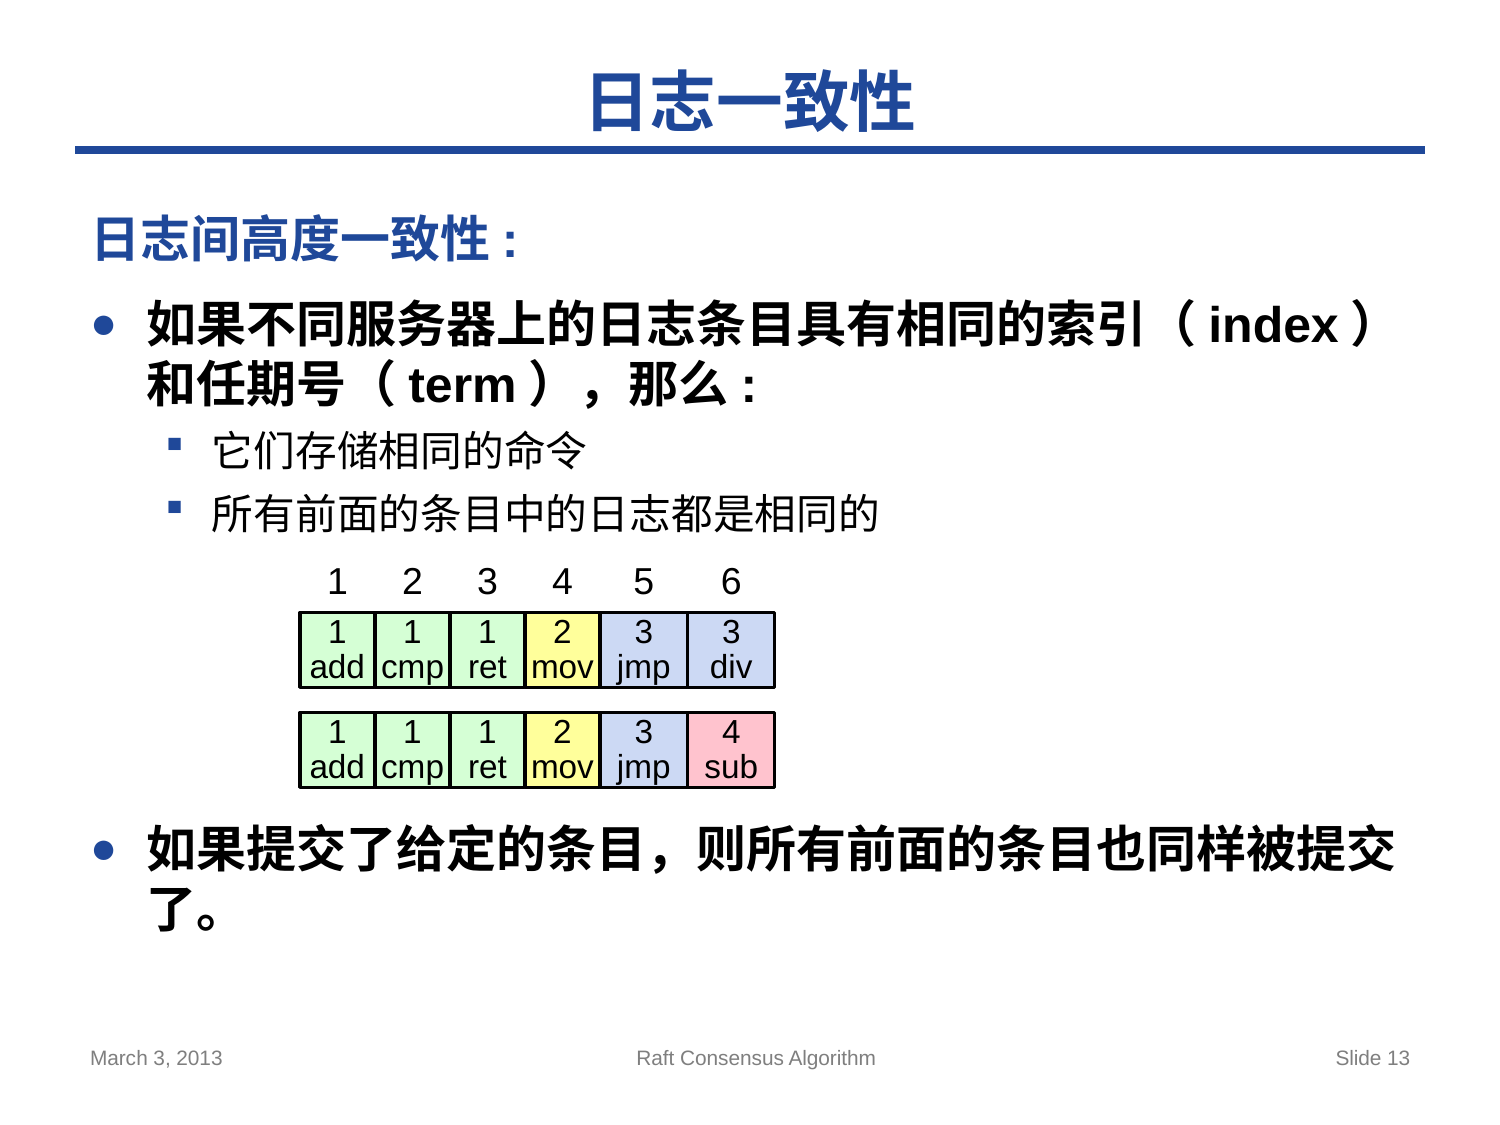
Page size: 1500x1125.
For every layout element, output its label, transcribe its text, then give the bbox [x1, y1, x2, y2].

slide_number Slide [1074, 1037, 1425, 1103]
text_box 2 mov [523, 610, 602, 689]
text_box 1 ret [448, 610, 523, 689]
text_box 1 cmp [373, 710, 448, 789]
text_box 3 div [685, 610, 777, 689]
text_box 5 [599, 549, 687, 610]
text_box 4 [524, 549, 599, 610]
text_box 1 add [298, 610, 373, 689]
text_box 1 add [298, 710, 373, 789]
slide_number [75, 1037, 425, 1103]
text_box 4 sub [689, 710, 777, 789]
text_box 3 jmp [602, 610, 685, 689]
text_box 1 [299, 549, 374, 610]
text_box 2 mov [523, 710, 602, 789]
list 日志间高度一致性: 如果不同服务器上的日志条目具有相同的索引（index）和任期号（term），那么: 它们存储相同的命令 所有前面的条目中的日志都是相同的 如果提交了给定的条目，则所有前面的条目也同样被提交了。 [75, 200, 1425, 700]
text_box 1 ret [448, 710, 523, 789]
text_box 1 cmp [373, 610, 448, 689]
text_box 2 [374, 549, 449, 610]
text_box 3 jmp [602, 710, 689, 789]
text_box 3 [449, 549, 524, 610]
footer Raft Consensus Algorithm [474, 1037, 1038, 1103]
title 日志一致性 [75, 50, 1425, 150]
text_box 6 [687, 549, 775, 610]
